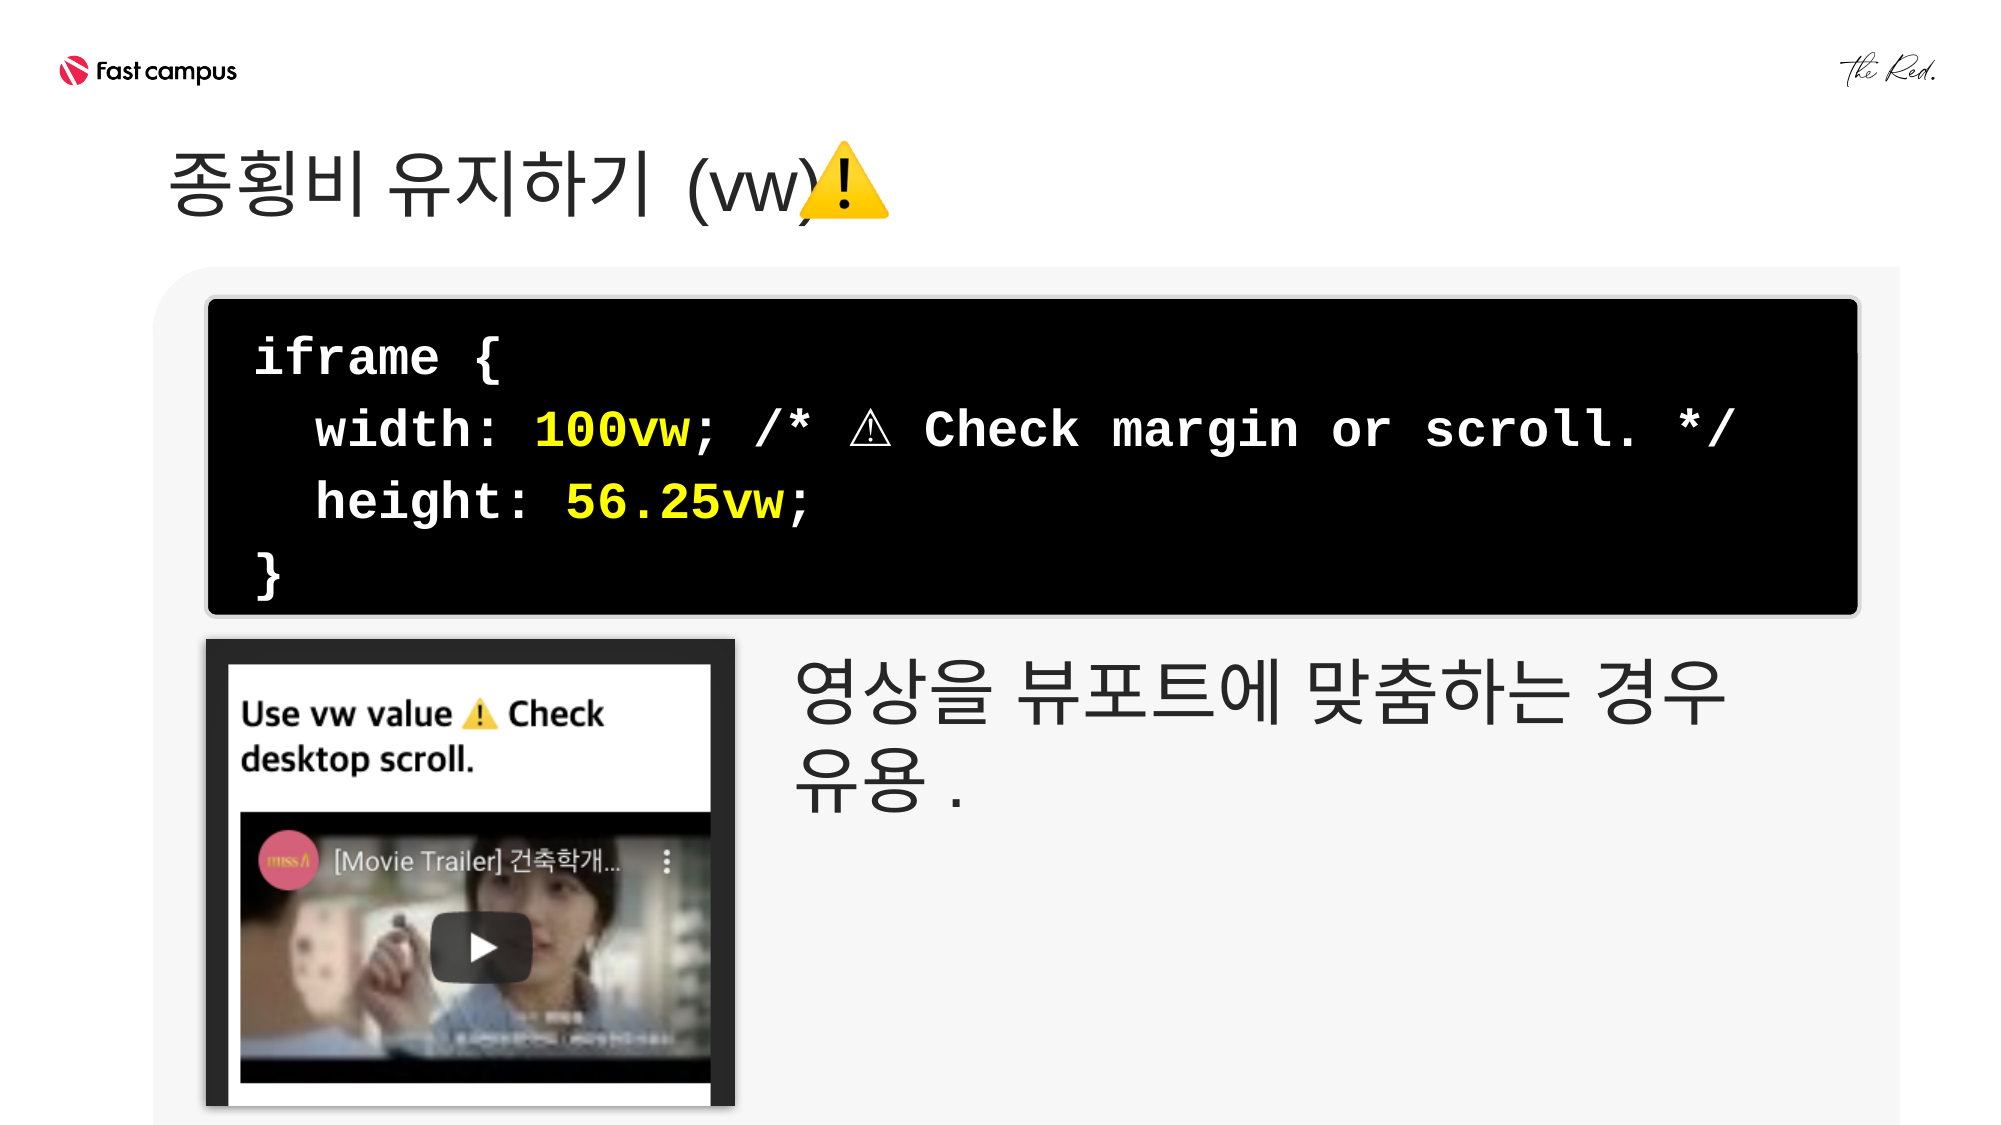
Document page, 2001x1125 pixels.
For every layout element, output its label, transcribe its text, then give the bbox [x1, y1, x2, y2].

list 영상을 뷰포트에 맞춤하는 경우 유용. [779, 639, 1860, 852]
text_box iframe { width: 100vw; /* ⚠️ Check margin or scroll. */ height: 56.25vw; } [205, 296, 1860, 617]
list 종횡비 유지하기 (vw) [153, 131, 2000, 232]
picture [1840, 52, 1935, 87]
picture [799, 135, 889, 225]
picture [205, 638, 735, 1107]
picture [57, 53, 239, 88]
